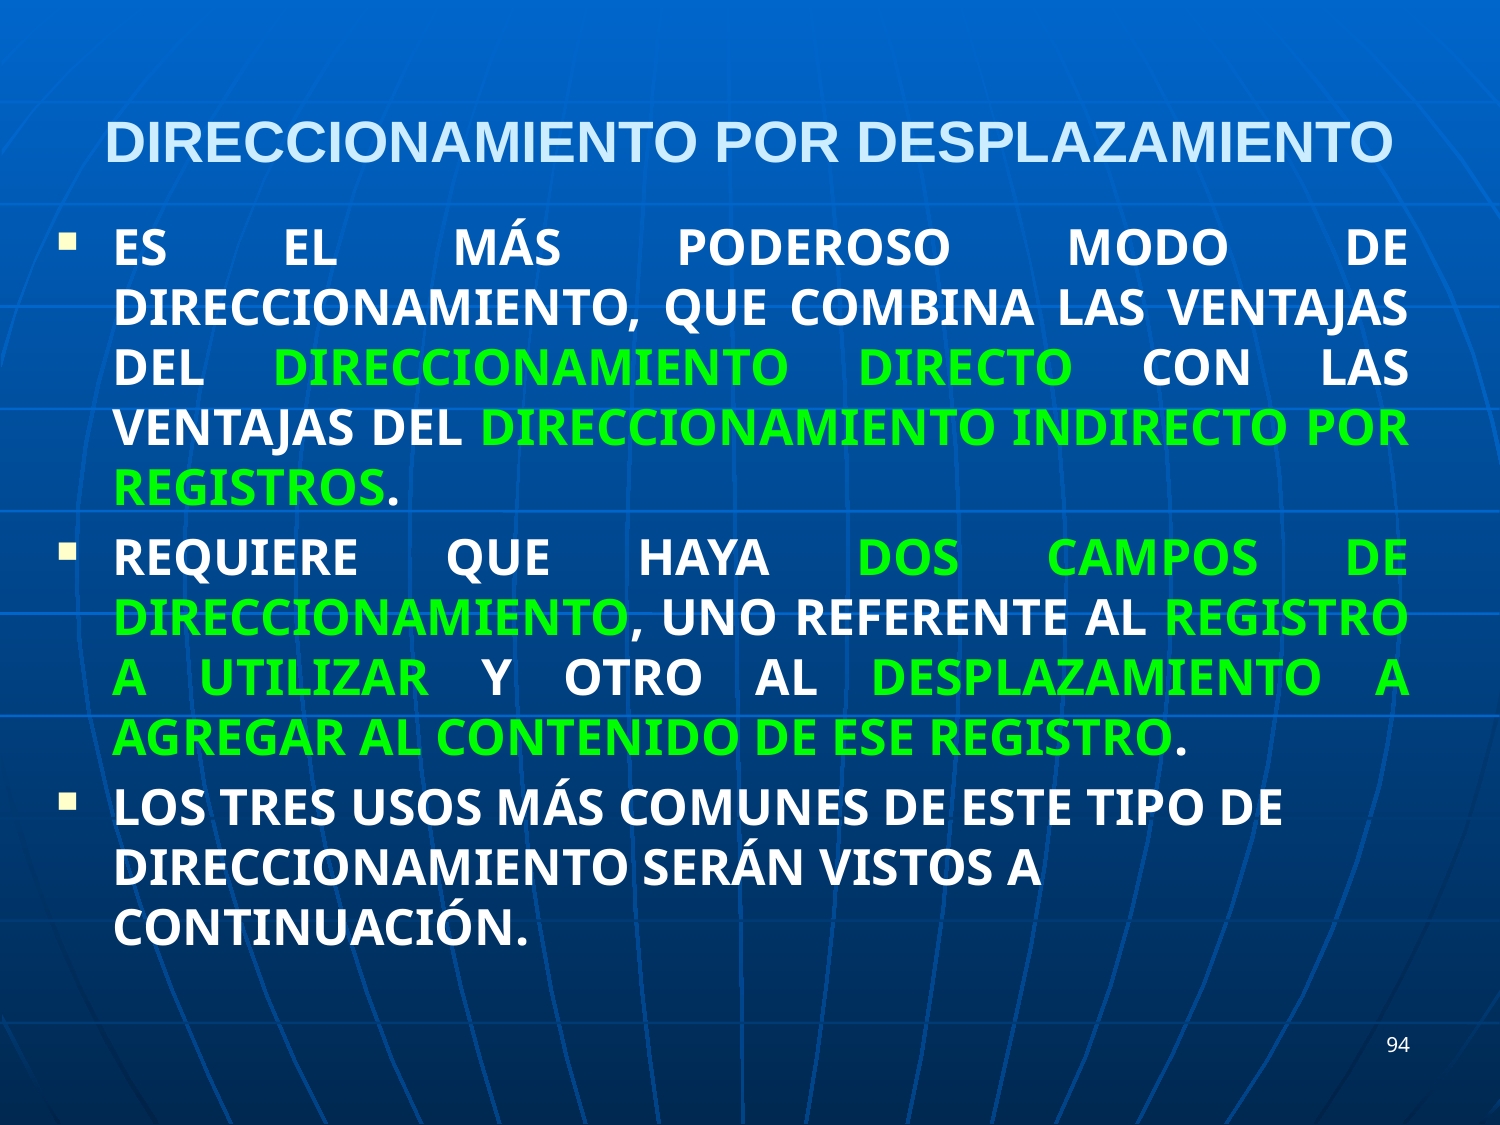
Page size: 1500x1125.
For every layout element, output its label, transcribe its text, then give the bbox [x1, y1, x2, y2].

slide_number 94 [1074, 1023, 1426, 1100]
list Es el más poderoso modo de direccionamiento, que combina las ventajas del direccionamiento directo con las VENTAJAS DEL direccionamiento indirecto por registros. Requiere que haya dos campos de direccionamiento, uno referente al registro a utilizar y otro al desplazamiento a agregar al contenido de ese registro. Los tres usos más comunes de este tipo de direccionamiento serán vistos a continuación. [41, 207, 1426, 1006]
title DIRECCIONAMIENTO POR DESPLAZAMIENTO [74, 45, 1426, 207]
